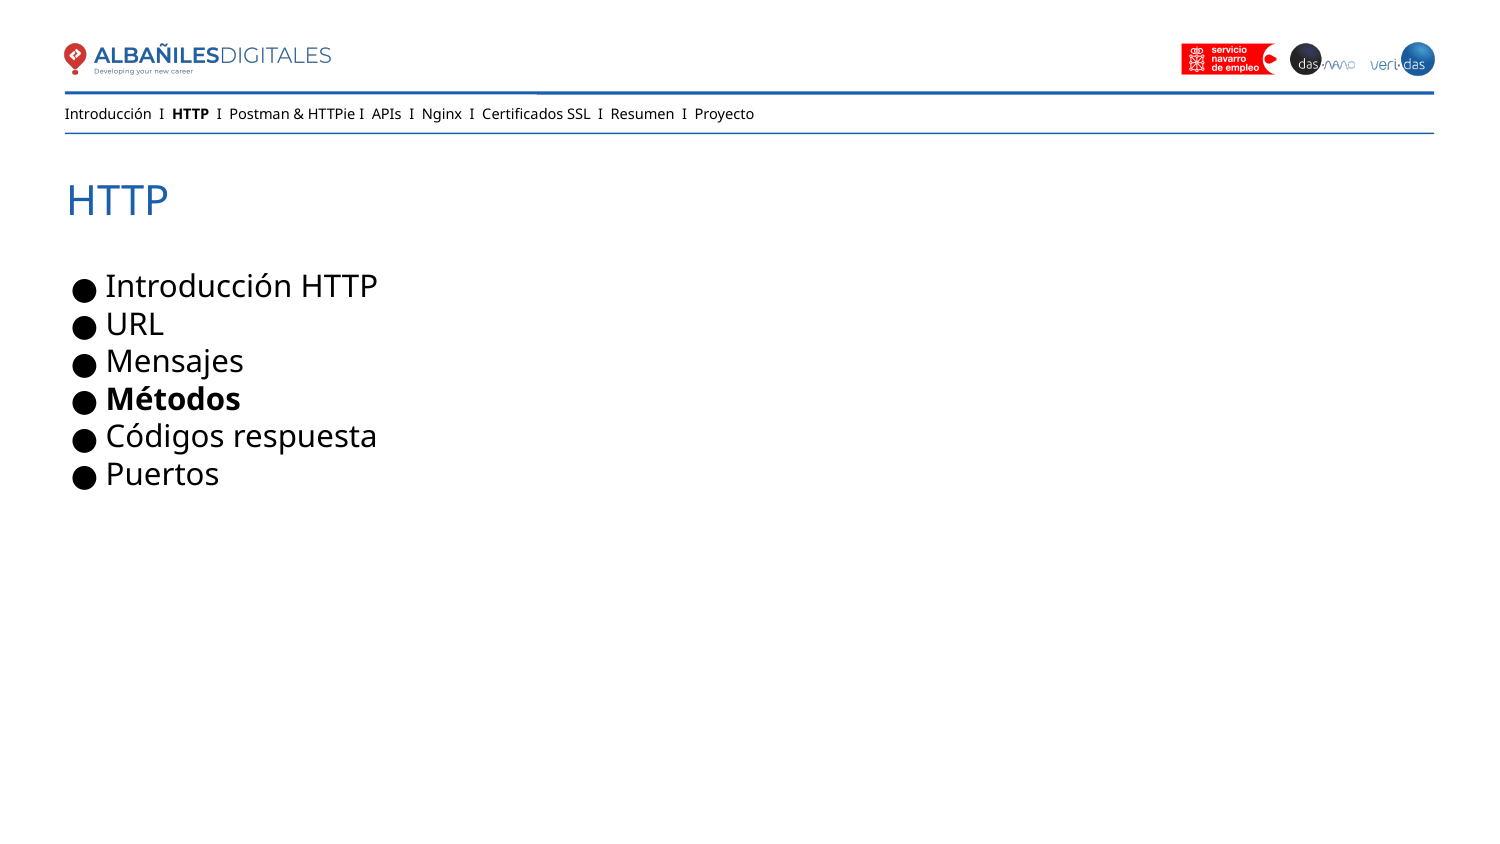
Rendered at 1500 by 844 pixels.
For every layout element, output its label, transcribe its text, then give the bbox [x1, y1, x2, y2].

picture [64, 43, 332, 75]
picture [1181, 43, 1277, 75]
text_box Introducción I HTTP I Postman & HTTPie I APIs I Nginx I Certificados SSL I Resumen I Proyecto [64, 104, 1435, 123]
picture [1370, 41, 1435, 76]
text_box Introducción HTTP URL Mensajes Métodos Códigos respuesta Puertos [70, 266, 614, 492]
picture [1290, 43, 1355, 75]
text_box HTTP [66, 179, 727, 225]
